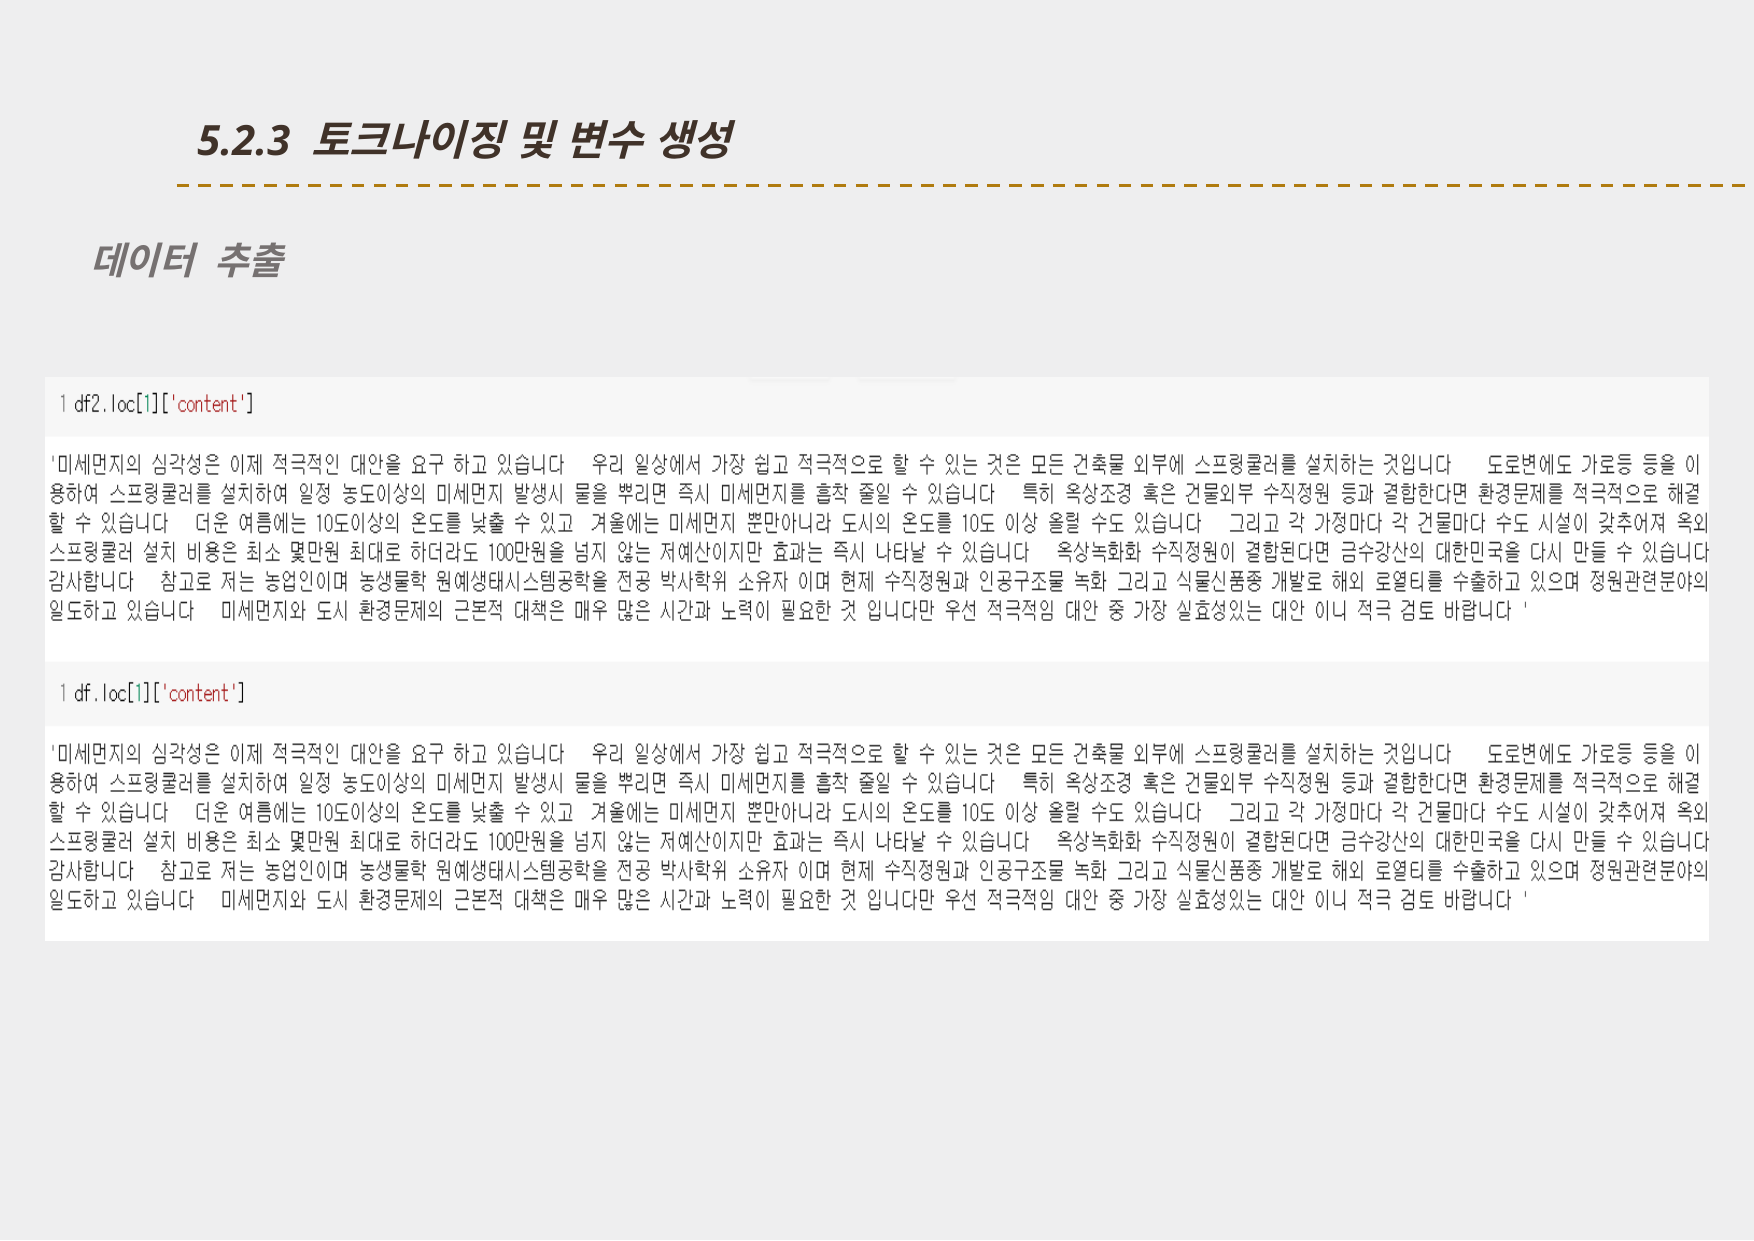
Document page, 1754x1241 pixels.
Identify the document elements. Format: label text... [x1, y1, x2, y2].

text_box 5.2.3 토크나이징 및 변수 생성 [182, 80, 747, 171]
picture [45, 377, 1709, 941]
text_box 데이터 추출 [75, 207, 299, 290]
